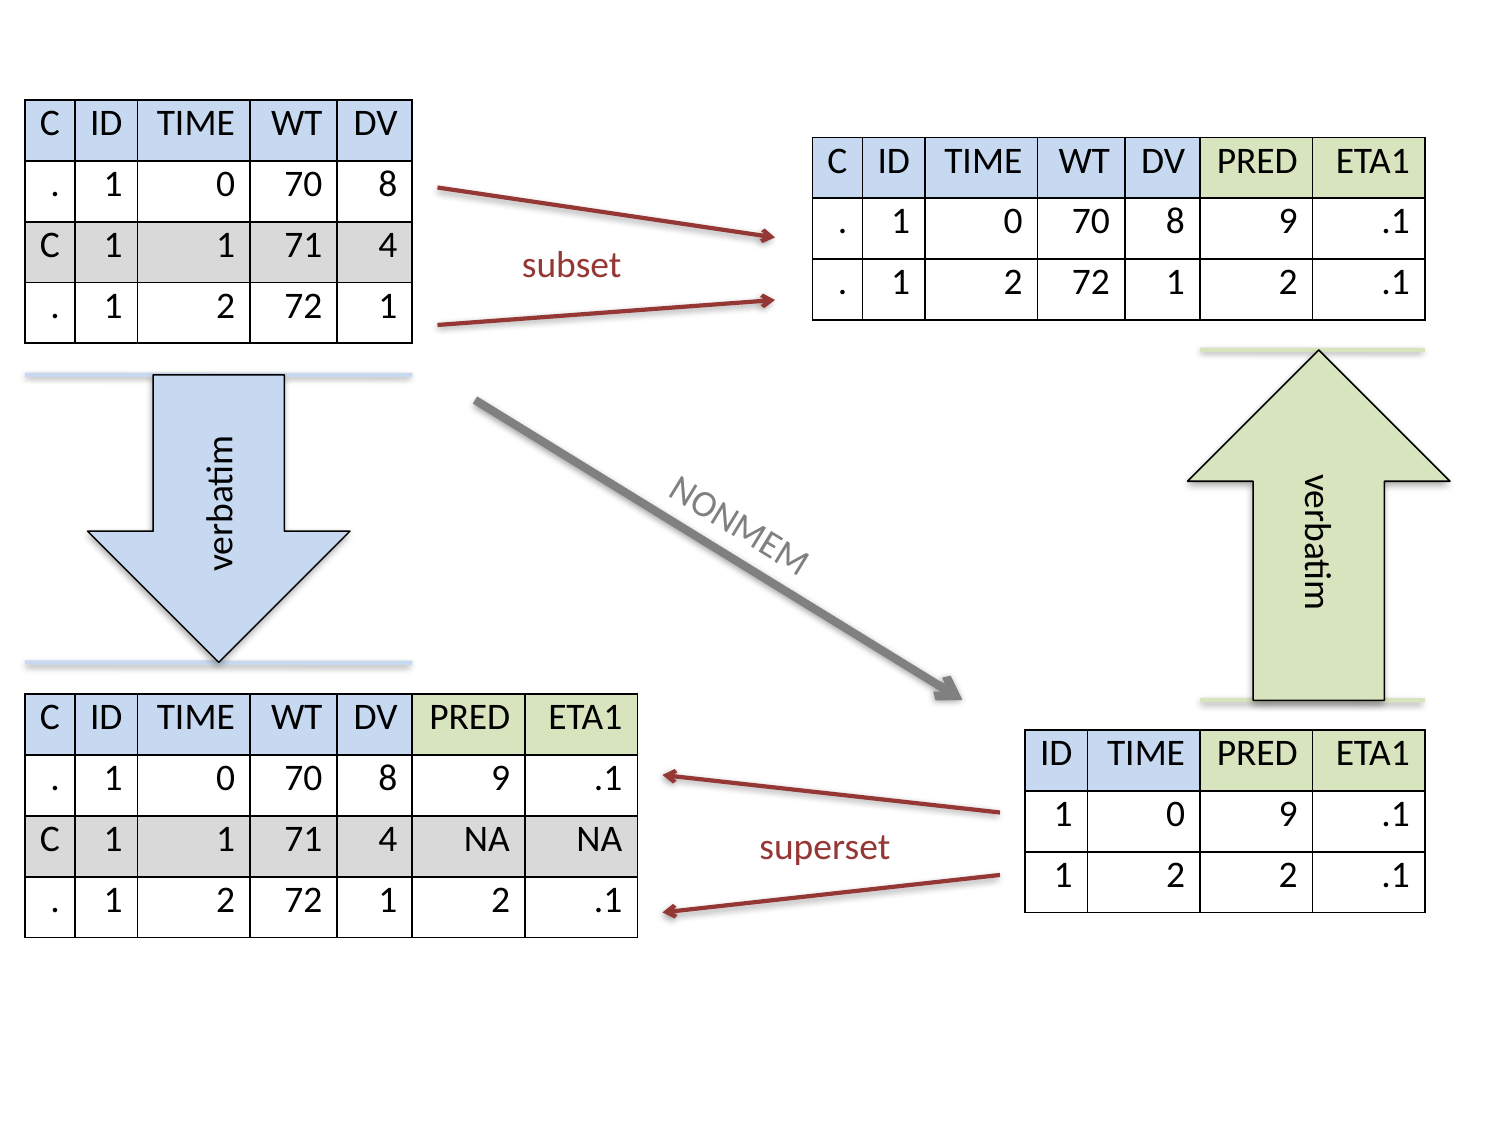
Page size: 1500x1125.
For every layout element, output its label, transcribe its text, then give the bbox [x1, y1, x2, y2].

table_header ID [863, 138, 924, 197]
table_header C [26, 695, 74, 754]
table_cell 1 [76, 223, 137, 282]
table_cell . [26, 878, 74, 937]
table_cell 2 [1201, 260, 1312, 319]
table_cell .1 [1313, 260, 1424, 319]
table_header TIME [138, 101, 249, 160]
table_cell 71 [251, 223, 336, 282]
table_header PRED [1201, 731, 1312, 790]
table_cell 1 [1026, 792, 1087, 851]
table_cell 71 [251, 817, 336, 876]
table_cell 1 [76, 817, 137, 876]
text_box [24, 374, 413, 663]
table_header ETA1 [526, 709, 637, 754]
table_cell 1 [76, 756, 137, 815]
table_cell 1 [138, 223, 249, 282]
table_cell 9 [413, 756, 524, 815]
table_cell .1 [1313, 199, 1424, 258]
table_cell 2 [1088, 853, 1199, 912]
table_header ETA1 [1313, 138, 1424, 197]
table_header PRED [1201, 138, 1312, 197]
table_cell 4 [338, 817, 411, 876]
table_cell 2 [413, 878, 524, 937]
table_cell 2 [138, 283, 249, 342]
table_header WT [1038, 138, 1124, 197]
table_cell 0 [1088, 792, 1199, 851]
table_cell NA [413, 817, 524, 876]
table_cell 72 [251, 878, 336, 937]
table_cell 1 [138, 817, 249, 876]
table_header DV [338, 101, 411, 160]
table_cell 1 [76, 283, 137, 342]
table_cell C [26, 223, 74, 282]
table_header DV [1126, 138, 1199, 197]
table_header WT [251, 101, 336, 160]
table_cell 8 [338, 162, 411, 221]
table_cell 1 [76, 162, 137, 221]
table_cell 1 [338, 878, 411, 937]
table_header ETA1 [1313, 731, 1424, 790]
table_cell NA [526, 817, 637, 876]
table_header C [26, 101, 74, 160]
table_cell 9 [1201, 792, 1312, 851]
table_cell 9 [1201, 199, 1312, 258]
table_cell 2 [138, 878, 249, 937]
table_cell 8 [338, 756, 411, 815]
table_header TIME [1088, 731, 1199, 790]
table_cell .1 [526, 756, 637, 815]
table_cell 1 [1126, 260, 1199, 319]
table_cell . [26, 756, 74, 815]
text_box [1187, 349, 1451, 701]
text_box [474, 399, 963, 701]
table_cell 1 [1026, 853, 1087, 912]
table_cell 8 [1126, 199, 1199, 258]
table_cell 0 [138, 162, 249, 221]
table_cell . [26, 162, 74, 221]
table_cell . [813, 260, 862, 319]
table_cell 4 [338, 223, 411, 282]
table_cell . [813, 199, 862, 258]
table_cell 1 [338, 283, 411, 342]
table_header ID [76, 101, 137, 160]
table_cell . [26, 283, 74, 342]
table_header PRED [413, 695, 524, 754]
table_cell 2 [1201, 853, 1312, 912]
table_header TIME [926, 138, 1037, 197]
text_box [437, 187, 776, 326]
table_cell 70 [251, 756, 336, 815]
table_cell 70 [251, 162, 336, 221]
table_header TIME [138, 695, 249, 754]
table_cell .1 [526, 878, 637, 937]
table_cell 72 [251, 283, 336, 342]
table_header WT [251, 695, 336, 754]
table_cell 1 [76, 878, 137, 937]
table_cell 70 [1038, 199, 1124, 258]
table_header ID [1026, 731, 1087, 790]
table_header C [813, 138, 862, 197]
table_cell C [26, 817, 74, 876]
table_cell 0 [138, 756, 249, 815]
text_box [662, 774, 1001, 913]
table_cell 0 [926, 199, 1037, 258]
table_cell 1 [863, 260, 924, 319]
table_cell 72 [1038, 260, 1124, 319]
table_cell .1 [1313, 792, 1424, 851]
table_cell 2 [926, 260, 1037, 319]
table_header DV [338, 695, 411, 754]
table_cell .1 [1313, 853, 1424, 912]
table_cell 1 [863, 199, 924, 258]
table_header ID [76, 695, 137, 754]
